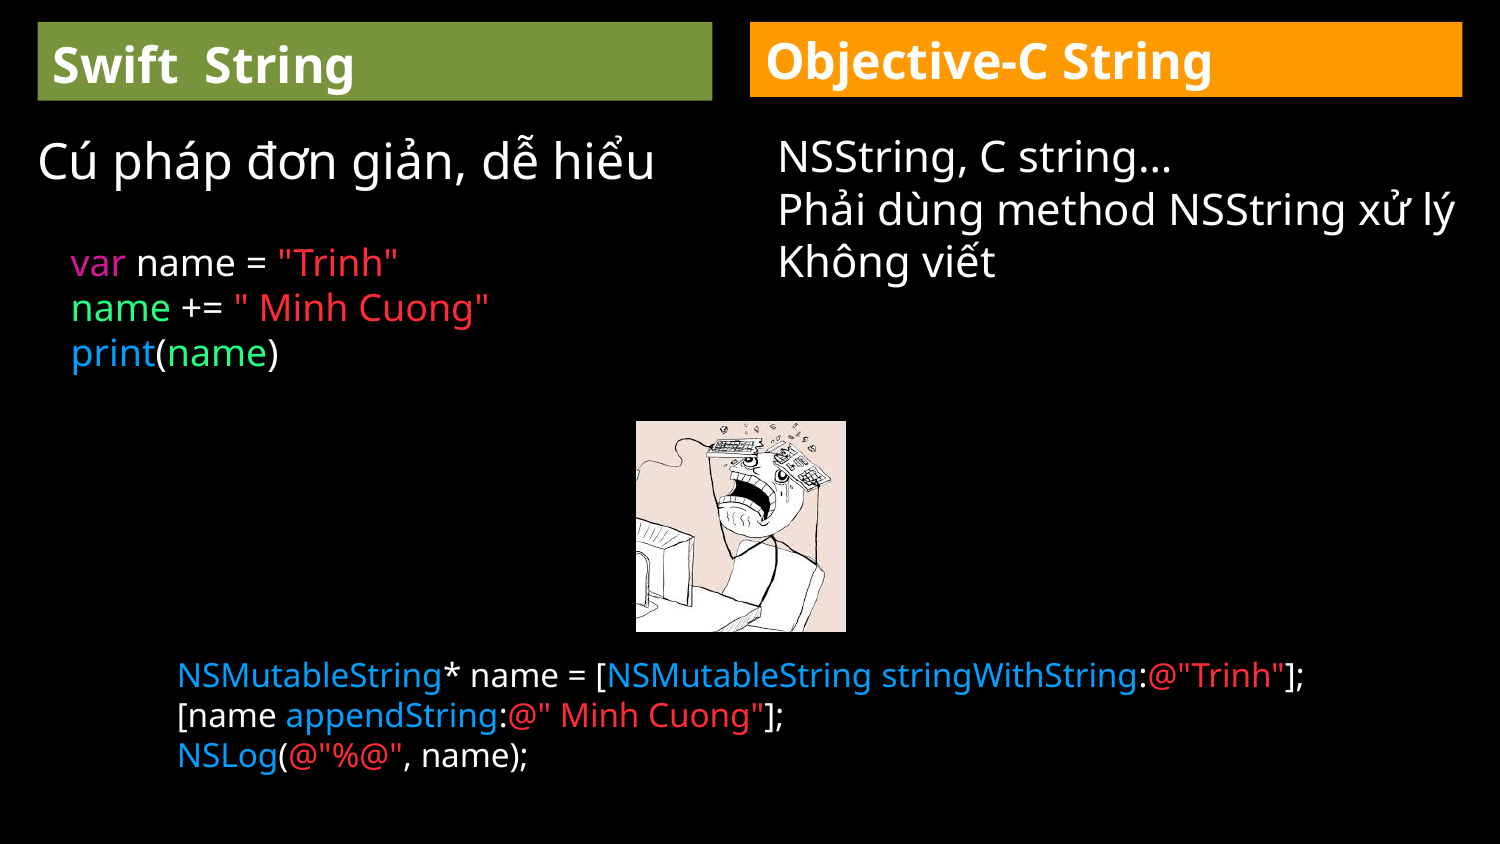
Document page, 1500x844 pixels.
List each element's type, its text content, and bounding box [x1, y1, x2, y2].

text_box NSMutableString* name = [NSMutableString stringWithString:@"Trinh"]; [name appendString:@" Minh Cuong"]; NSLog(@"%@", name); [162, 646, 1320, 782]
list NSString, C string… Phải dùng method NSString xử lý Không viết [762, 121, 1475, 322]
list Cú pháp đơn giản, dễ hiểu [37, 121, 713, 210]
picture [636, 421, 846, 632]
text_box var name = "Trinh" name += " Minh Cuong" print(name) [55, 231, 505, 382]
list Objective-C String [750, 21, 1463, 97]
list Swift String [37, 21, 713, 101]
